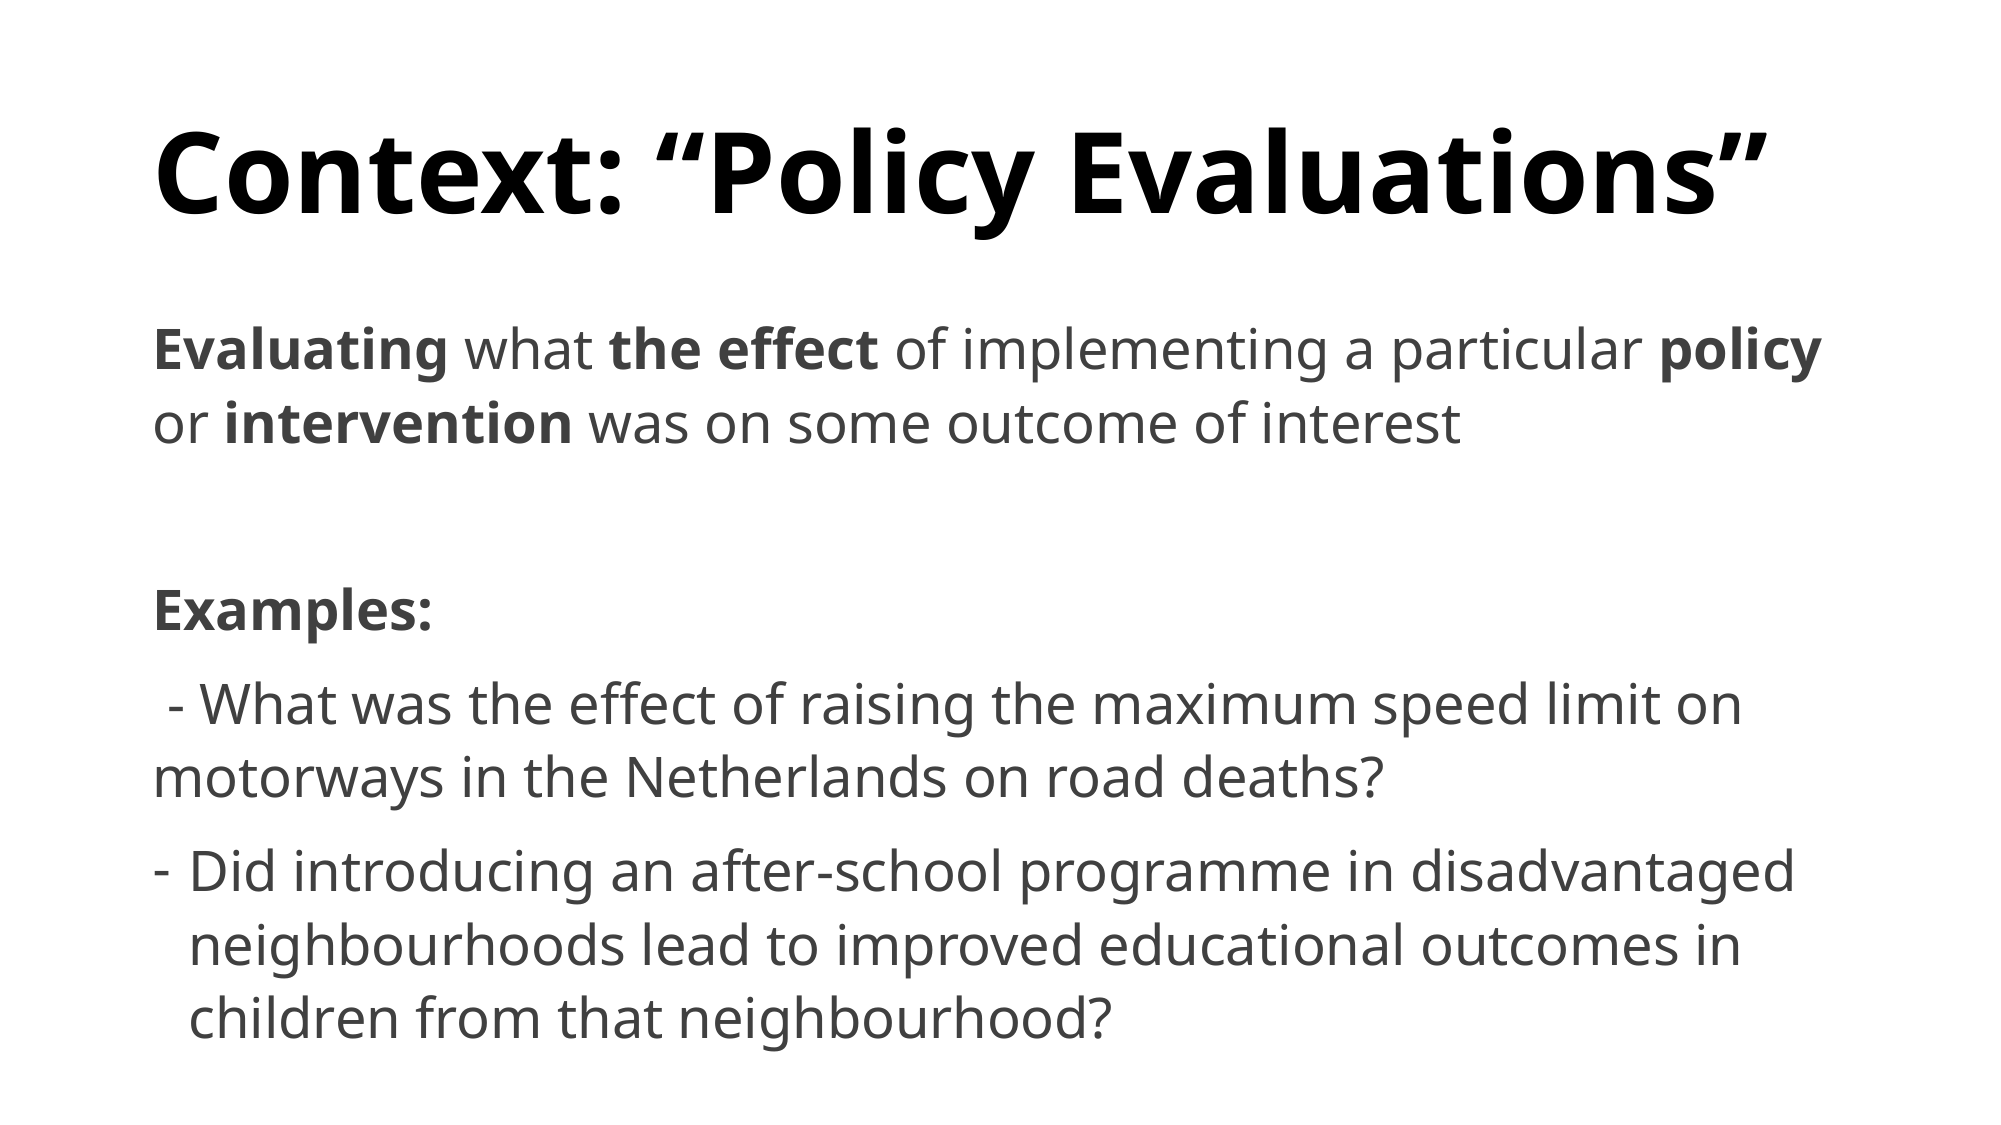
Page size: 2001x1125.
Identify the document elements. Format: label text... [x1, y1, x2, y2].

title Context: “Policy Evaluations” [137, 59, 1863, 278]
list Evaluating what the effect of implementing a particular policy or intervention was on some outcome of interest Examples: - What was the effect of raising the maximum speed limit on motorways in the Netherlands on road deaths? Did introducing an after-school programme in disadvantaged neighbourhoods lead to improved educational outcomes in children from that neighbourhood? [137, 299, 1863, 1066]
